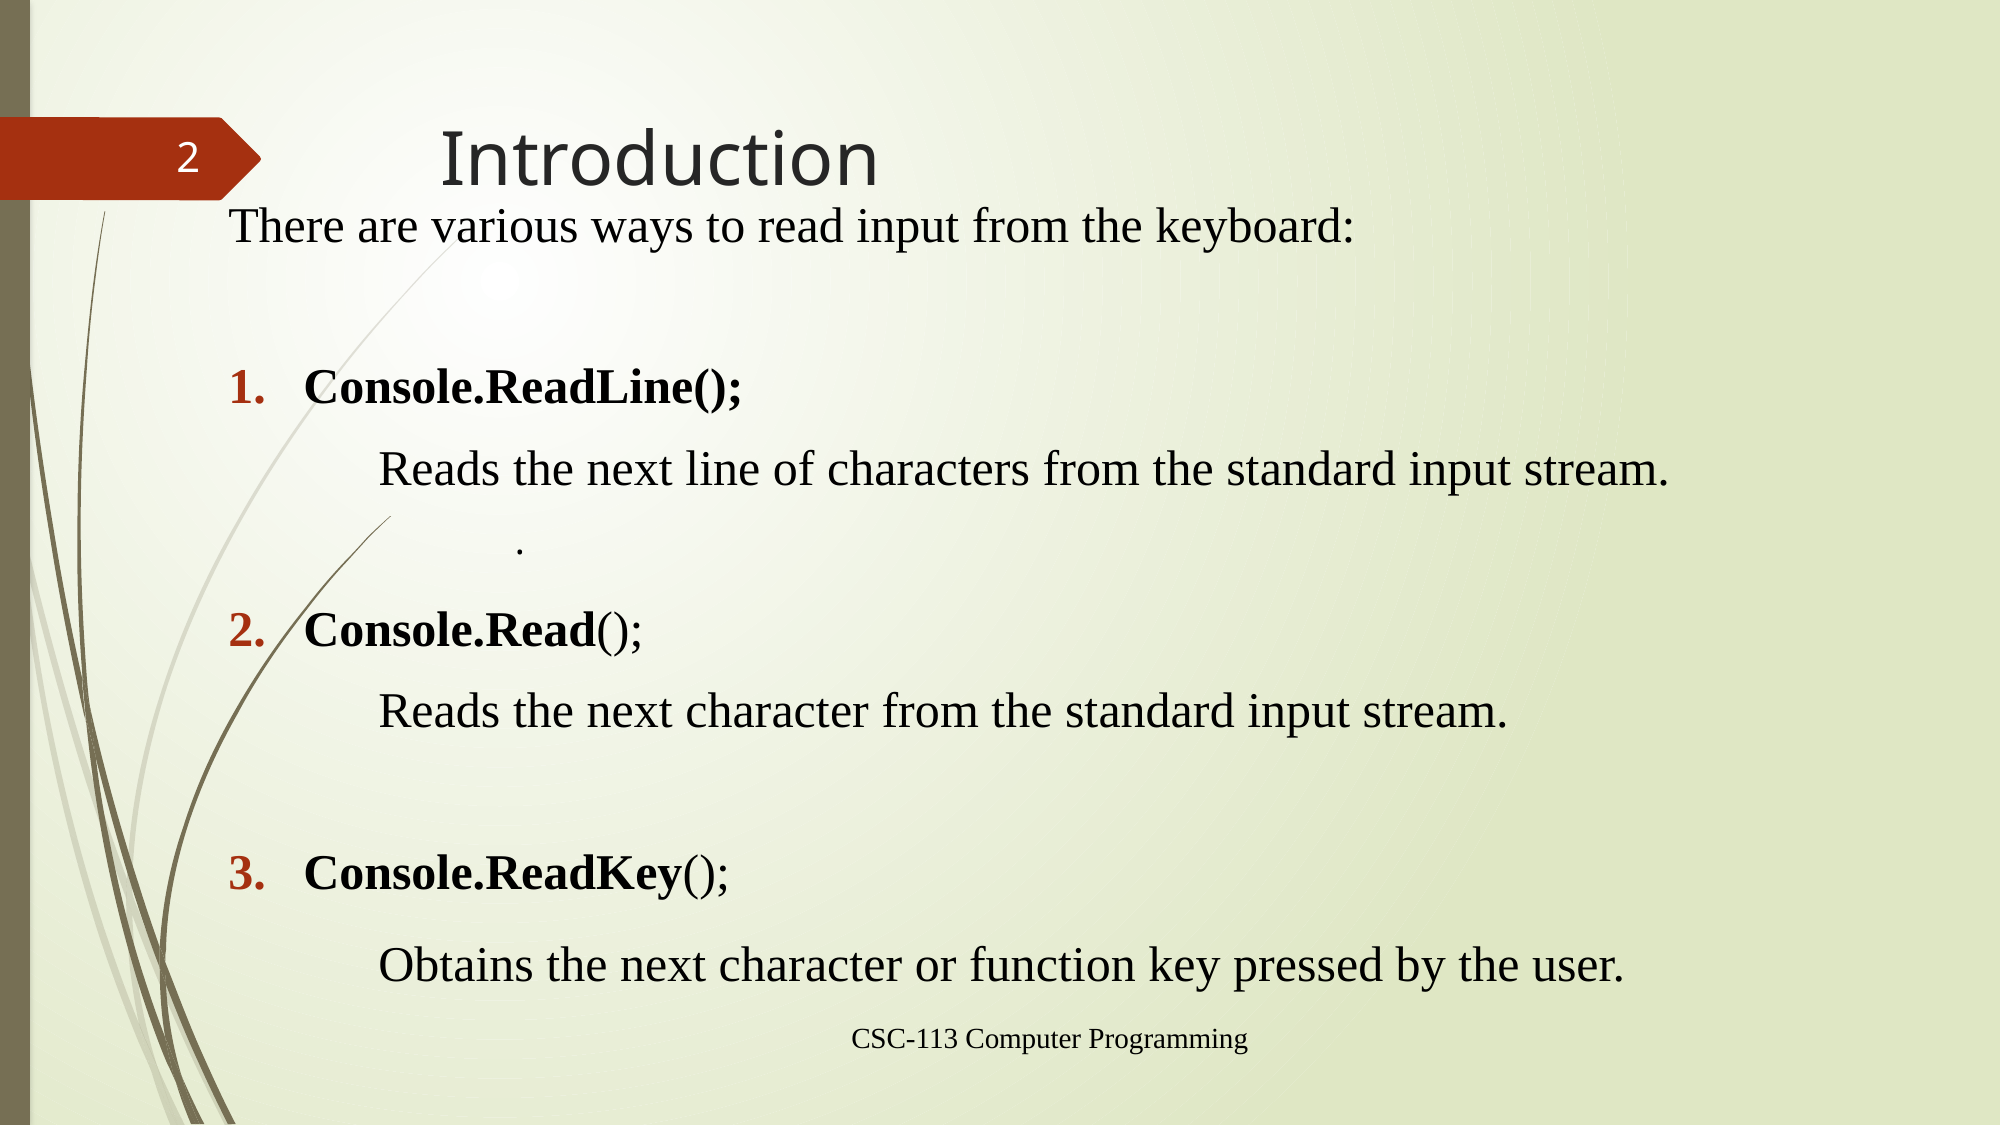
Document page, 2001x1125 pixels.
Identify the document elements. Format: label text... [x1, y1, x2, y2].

text_box . [500, 509, 1500, 570]
slide_number 2 [87, 129, 216, 190]
list There are various ways to read input from the keyboard: Console.ReadLine(); Reads the next line of characters from the standard input stream. Console.Read(); Reads the next character from the standard input stream. Console.ReadKey(); Obtains the next character or function key pressed by the user. [213, 184, 1883, 1062]
title Introduction [425, 102, 1888, 313]
footer CSC-113 Computer Programming [424, 1006, 1675, 1067]
